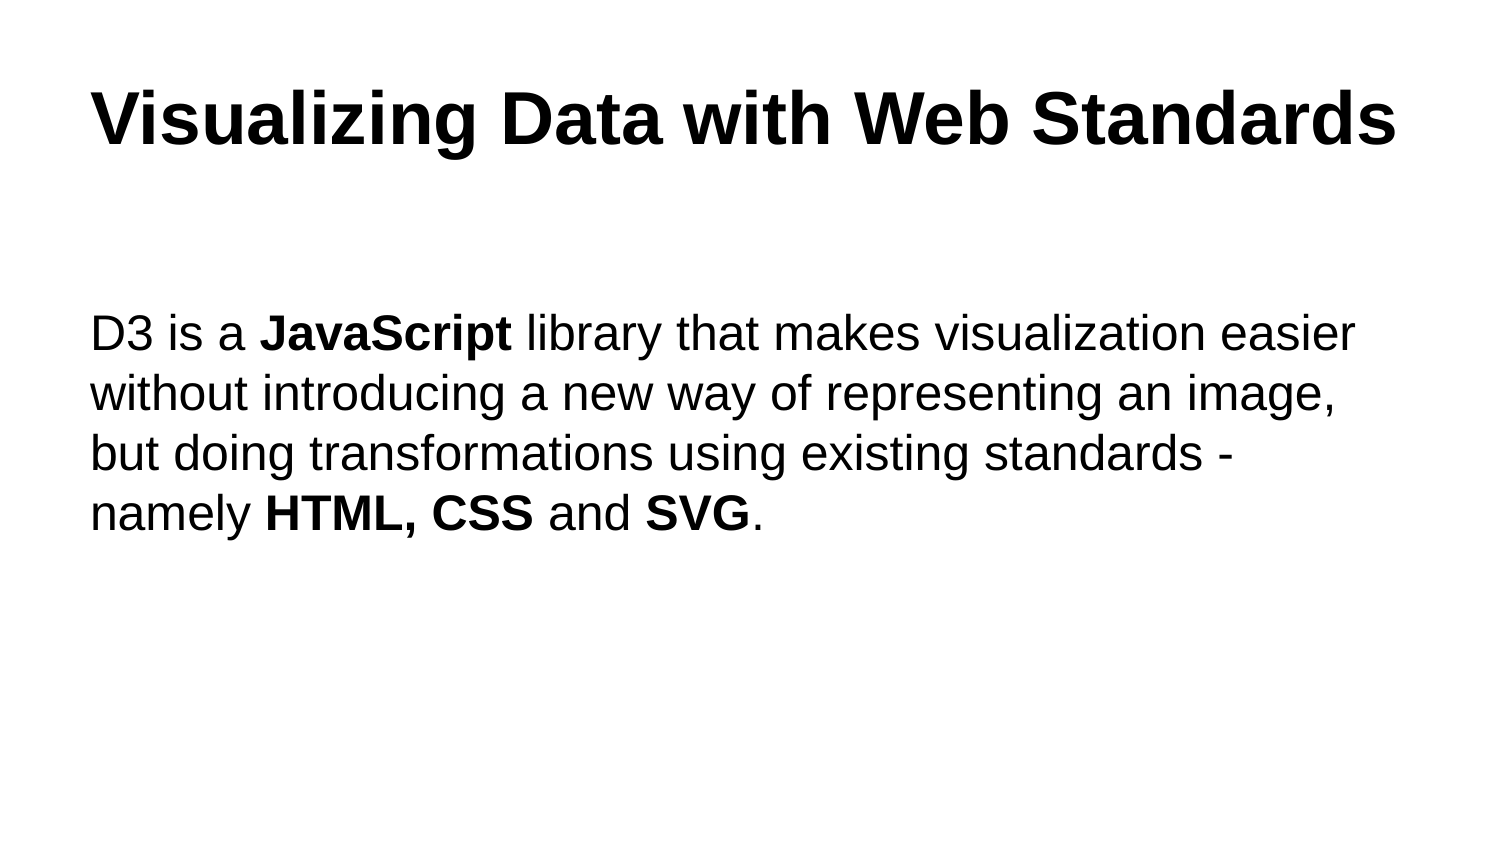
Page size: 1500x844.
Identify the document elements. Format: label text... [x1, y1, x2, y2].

list D3 is a JavaScript library that makes visualization easier without introducing a new way of representing an image, but doing transformations using existing standards - namely HTML, CSS and SVG. [75, 285, 1425, 640]
title Visualizing Data with Web Standards [75, 33, 1425, 175]
